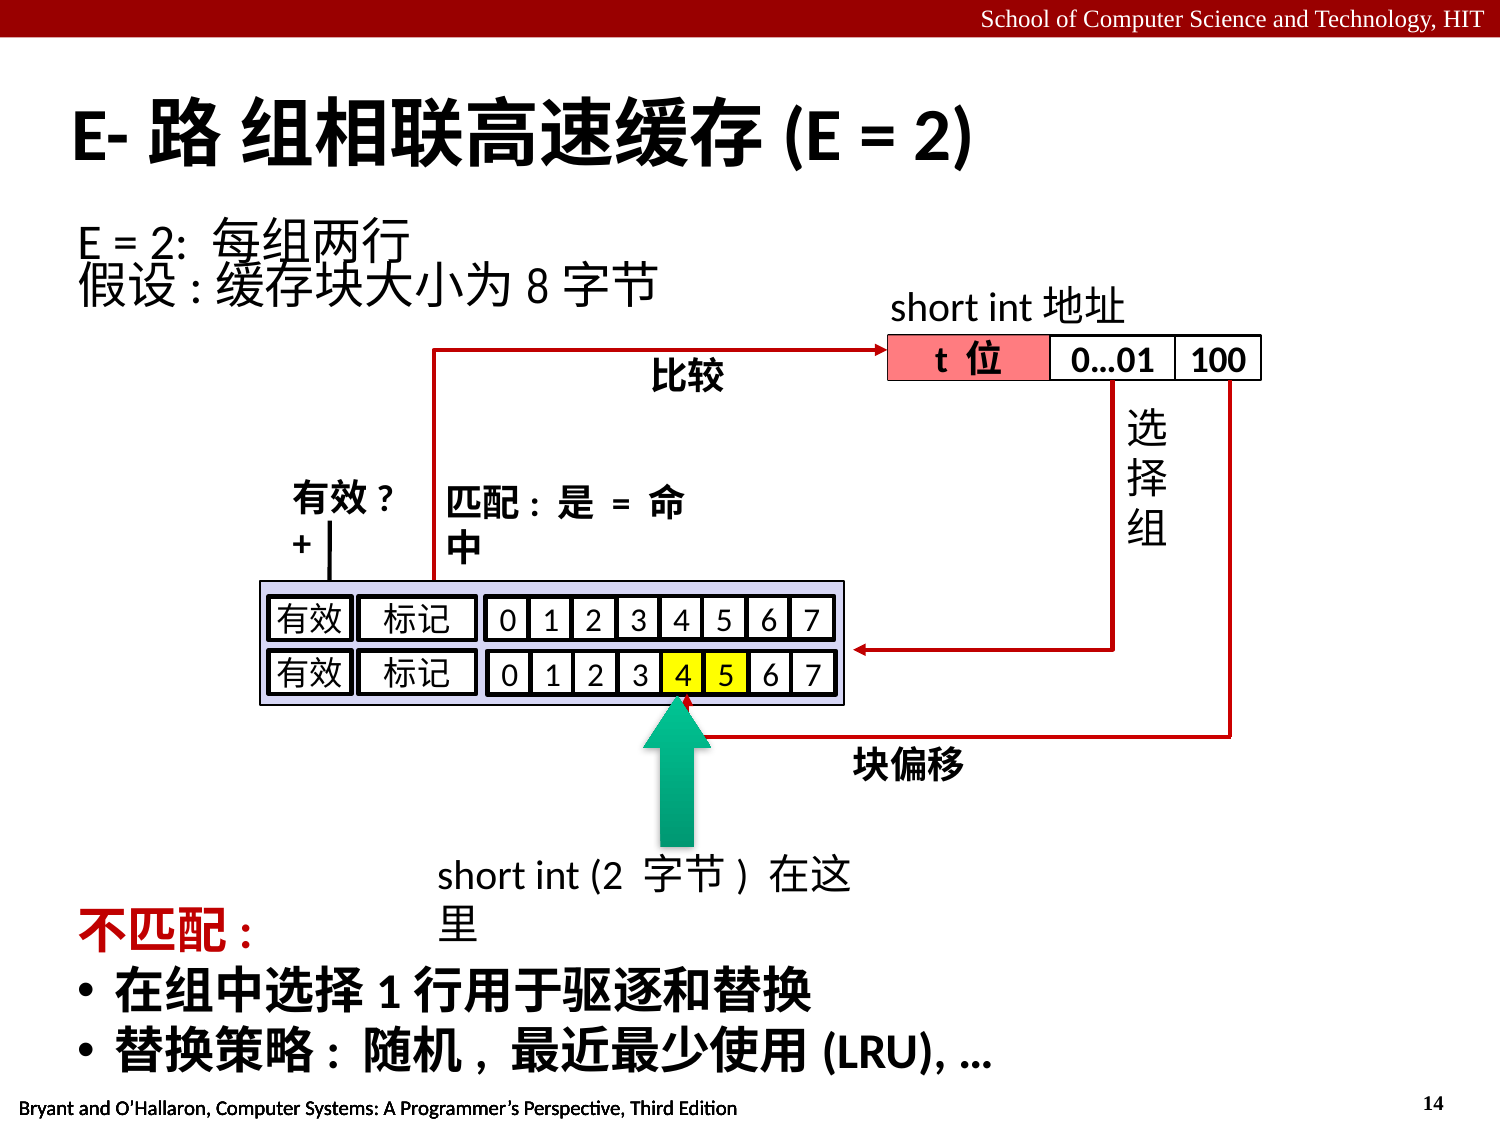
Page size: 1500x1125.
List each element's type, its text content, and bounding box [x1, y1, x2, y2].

text_box [643, 715, 712, 848]
text_box 0…01 [1050, 335, 1175, 378]
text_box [259, 580, 681, 706]
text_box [686, 379, 1232, 738]
text_box 不匹配: 在组中选择1行用于驱逐和替换 替换策略: 随机, 最近最少使用(LRU), … [74, 898, 1341, 1079]
text_box 比较 [575, 352, 799, 398]
text_box 100 [1175, 335, 1261, 380]
text_box short int (2 字节) 在这里 [422, 840, 883, 955]
title E-路 组相联高速缓存(E = 2) [71, 36, 1348, 225]
text_box 有效? + [290, 473, 423, 564]
text_box 块偏移 [850, 746, 1037, 787]
text_box E = 2: 每组两行 假设:缓存块大小为8字节 [75, 224, 739, 315]
text_box short int地址 [887, 279, 1261, 330]
text_box 匹配: 是 = 命中 [443, 478, 681, 569]
text_box t 位 [887, 335, 1050, 378]
text_box [433, 343, 887, 579]
